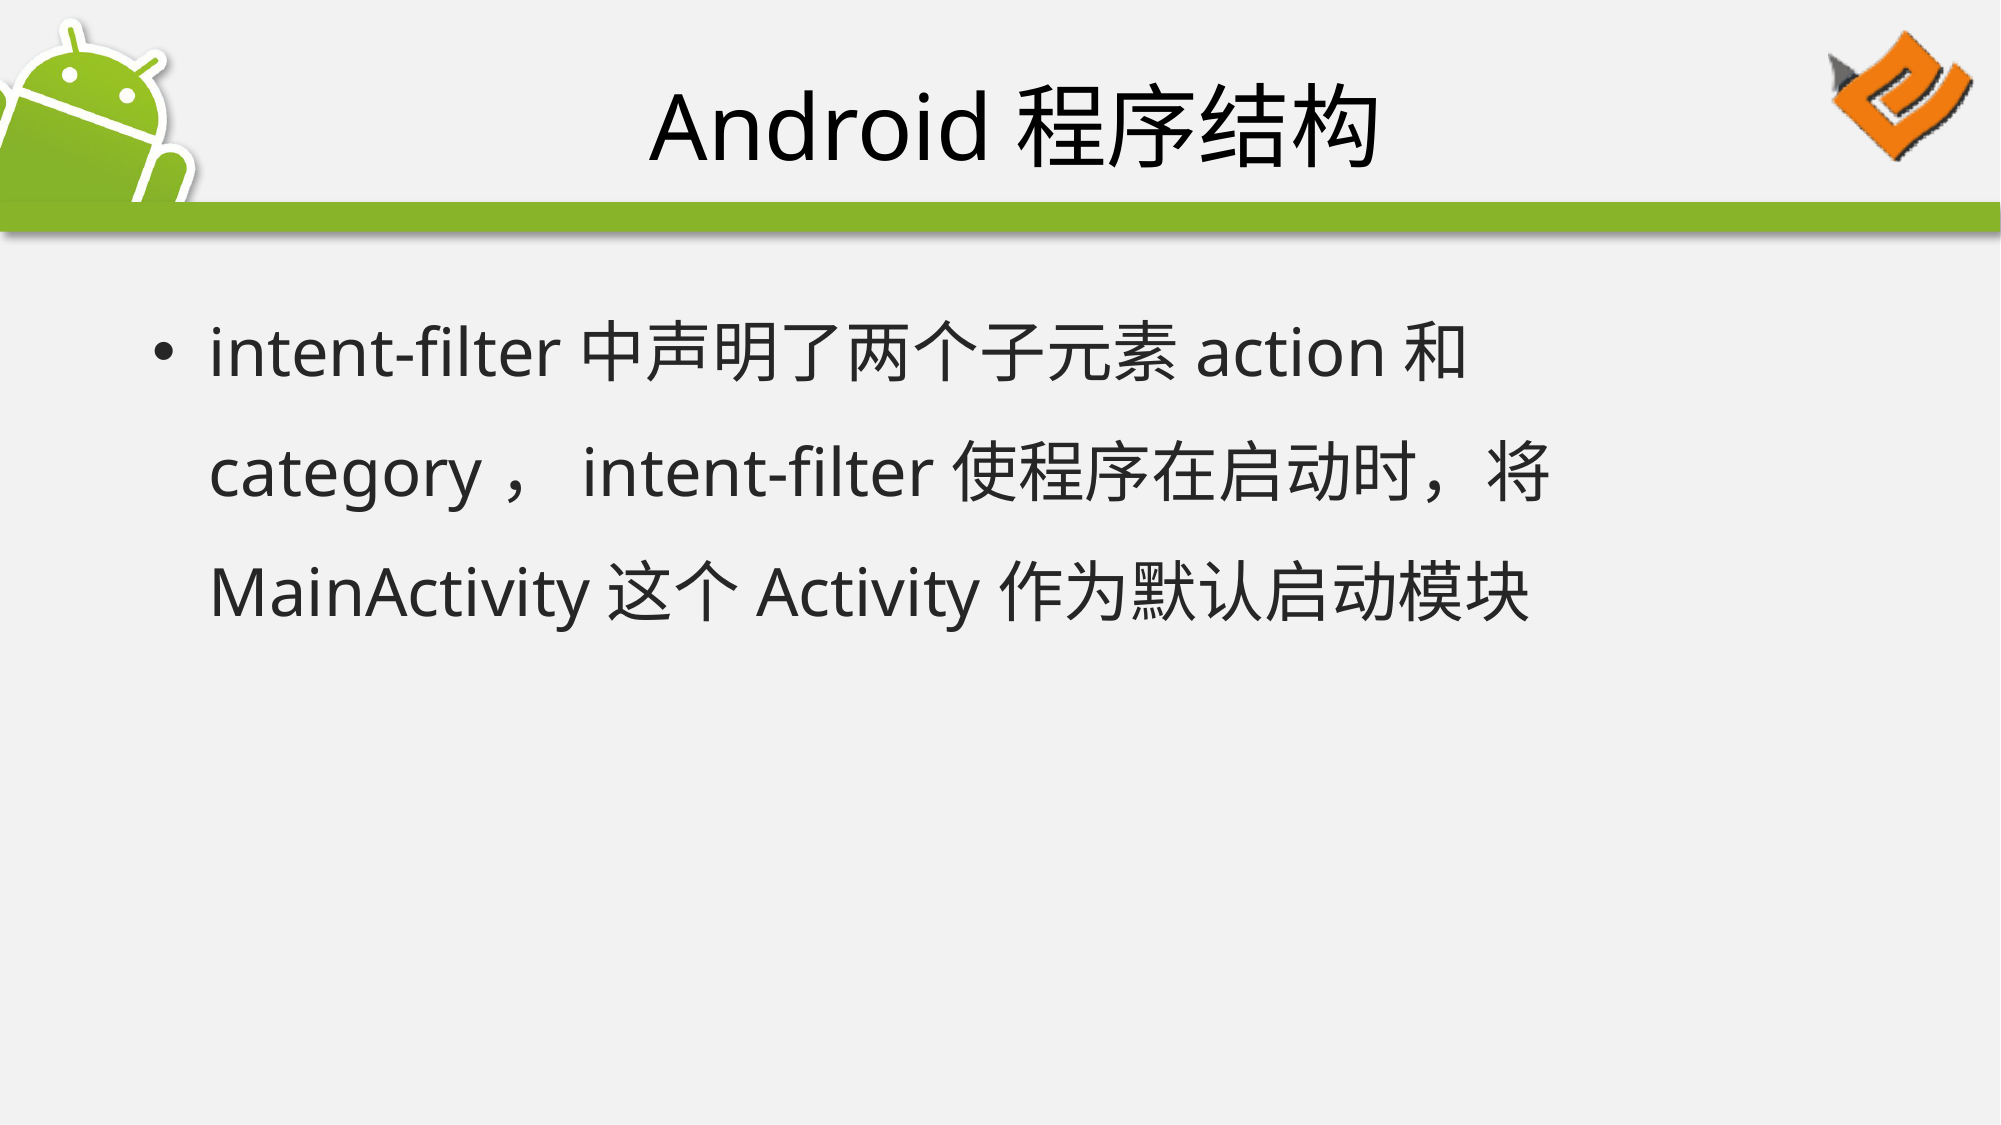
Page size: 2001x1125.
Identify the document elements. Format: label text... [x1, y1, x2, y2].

picture [1828, 30, 1973, 161]
picture [0, 7, 209, 202]
list intent-filter中声明了两个子元素action和category，intent-filter使程序在启动时，将MainActivity这个Activity作为默认启动模块 [137, 262, 1900, 1005]
title Android程序结构 [208, 45, 1824, 203]
